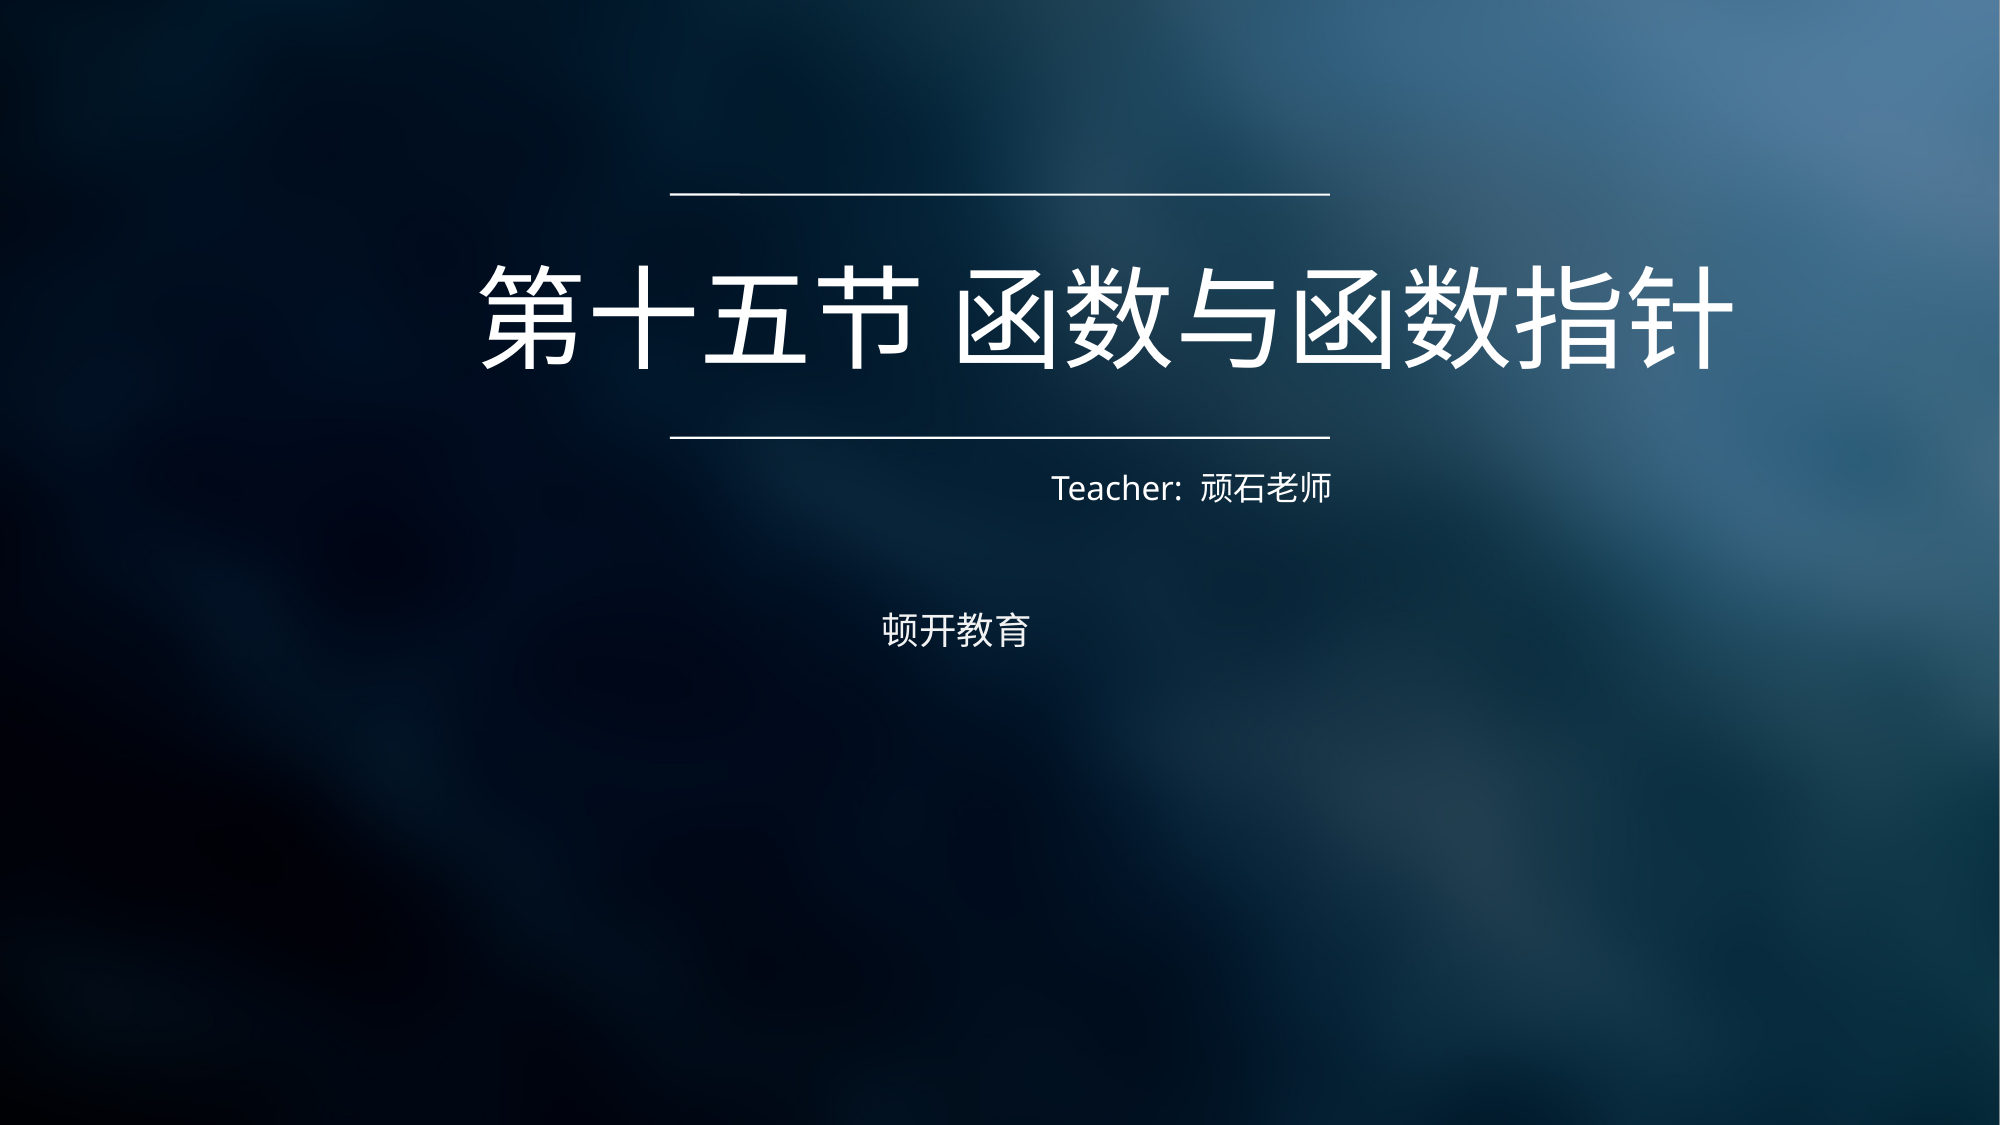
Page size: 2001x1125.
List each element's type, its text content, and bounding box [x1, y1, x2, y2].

text_box 第十五节 函数与函数指针 [460, 240, 1753, 391]
text_box Teacher: 顽石老师 [1036, 459, 1356, 515]
text_box 顿开教育 [866, 599, 1055, 660]
picture [1924, 1111, 1947, 1115]
picture [0, 0, 2000, 1125]
